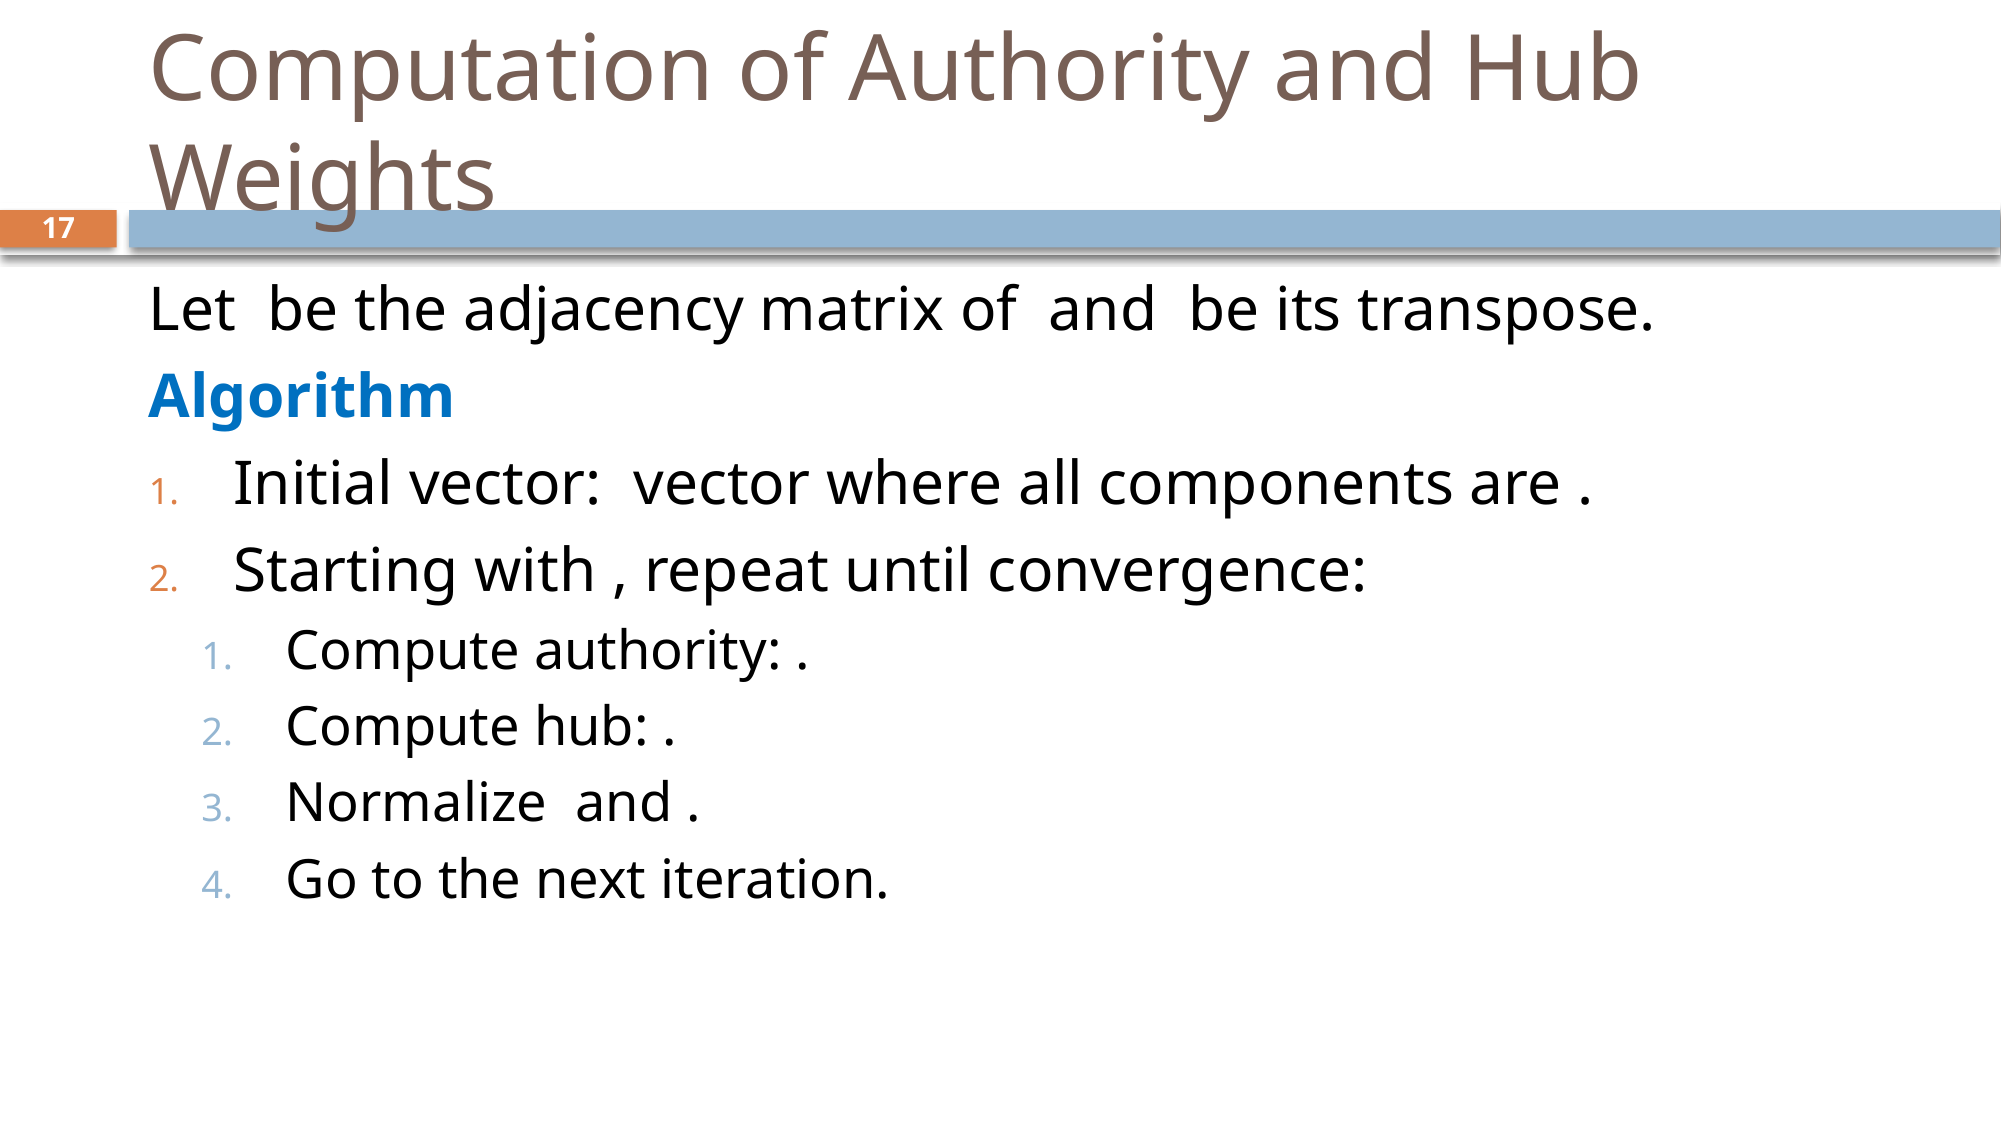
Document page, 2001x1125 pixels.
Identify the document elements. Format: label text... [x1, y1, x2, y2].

slide_number 17 [0, 208, 117, 249]
title Computation of Authority and Hub Weights [133, 37, 1918, 200]
